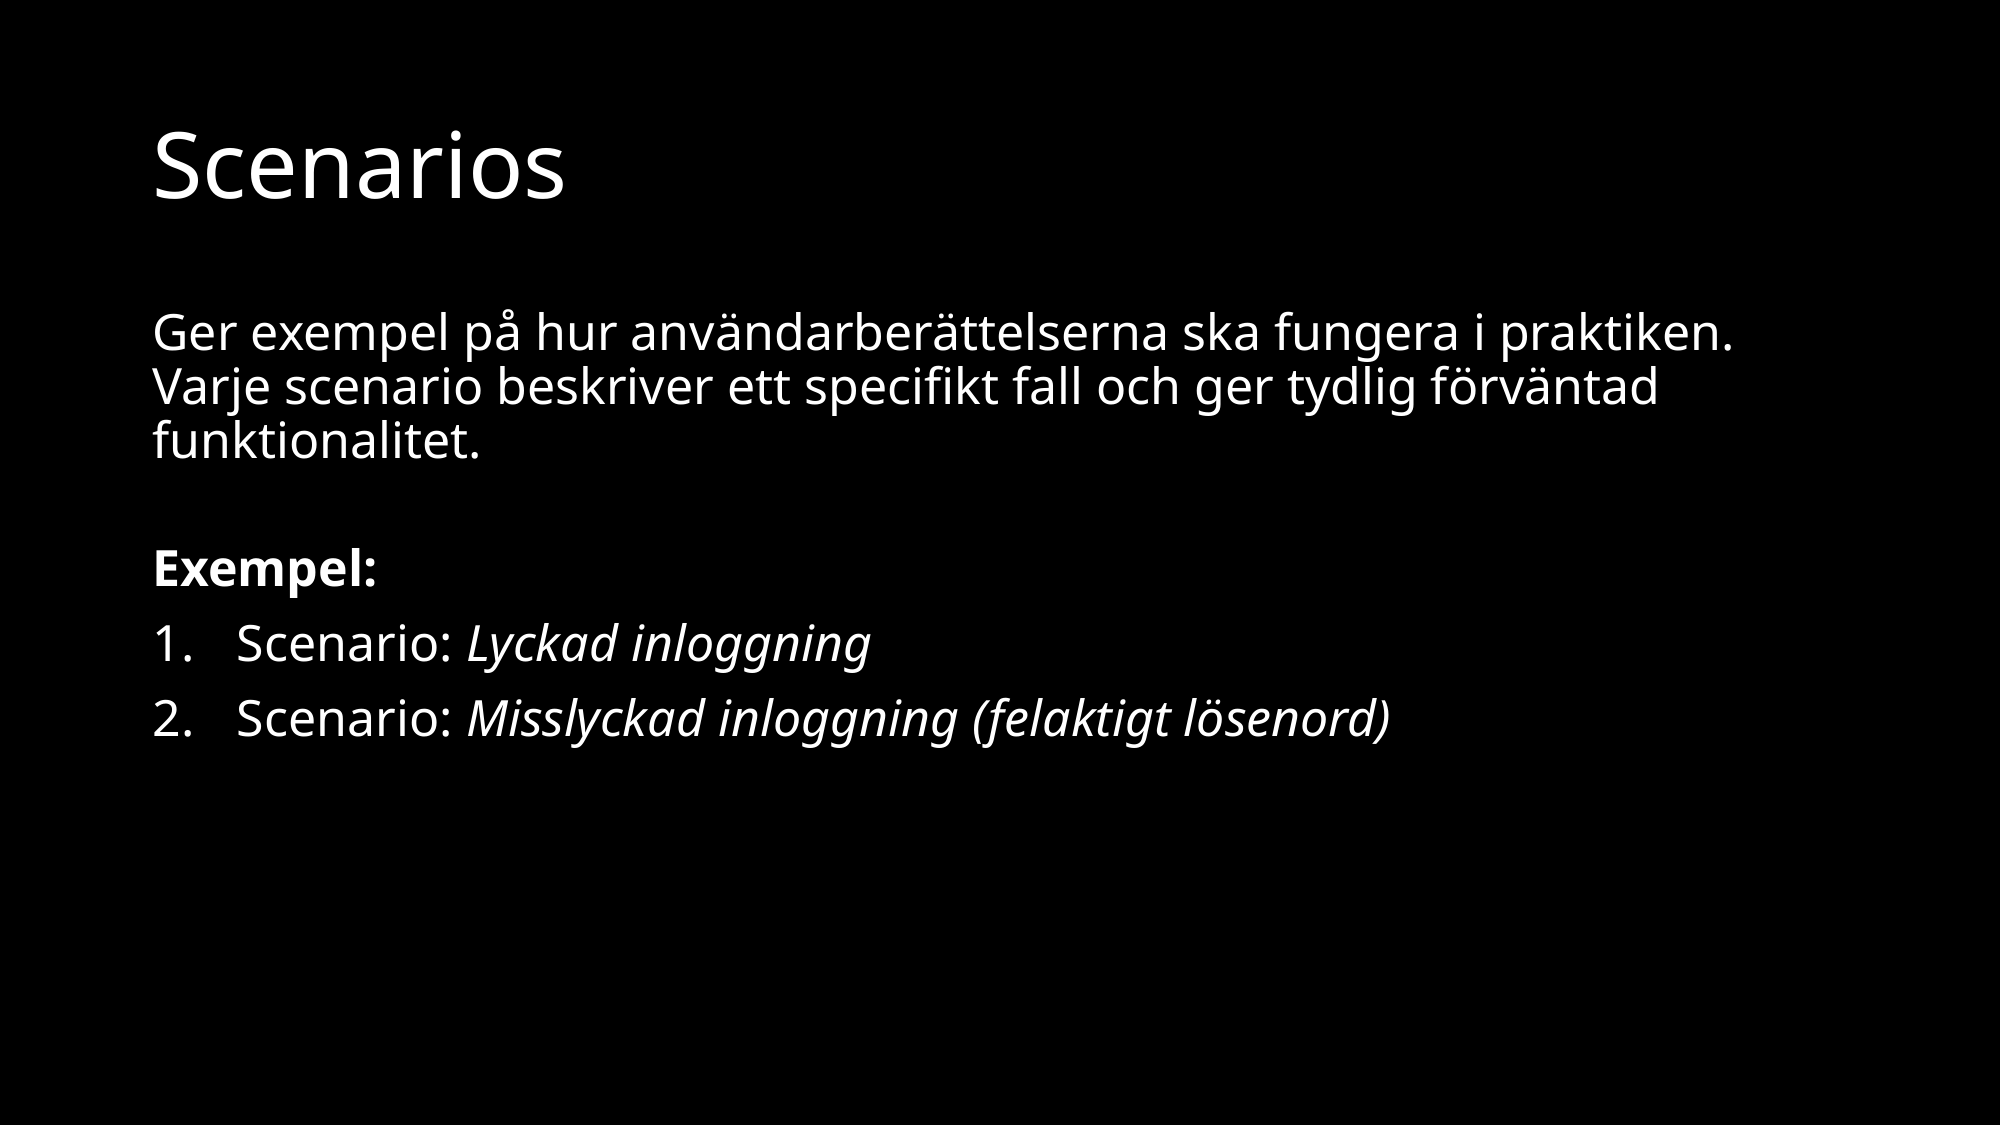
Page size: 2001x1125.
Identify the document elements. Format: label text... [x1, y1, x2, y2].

list Ger exempel på hur användarberättelserna ska fungera i praktiken. Varje scenario beskriver ett specifikt fall och ger tydlig förväntad funktionalitet. Exempel: Scenario: Lyckad inloggning Scenario: Misslyckad inloggning (felaktigt lösenord) [137, 299, 1863, 1014]
title Scenarios [137, 59, 1863, 278]
